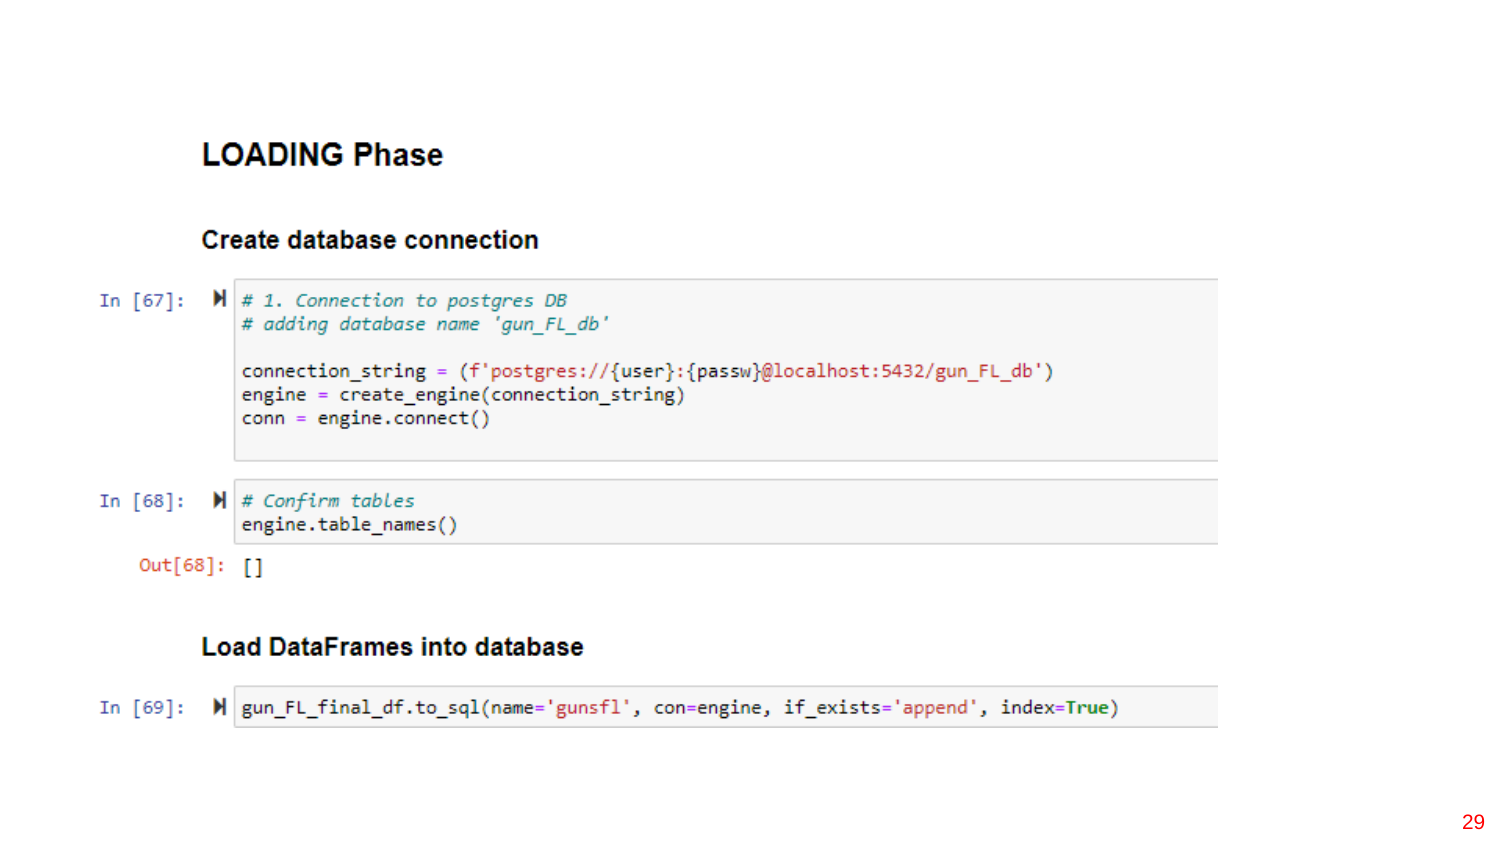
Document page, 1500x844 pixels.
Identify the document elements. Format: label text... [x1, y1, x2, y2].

picture [62, 116, 1218, 728]
slide_number 29 [1149, 798, 1500, 844]
